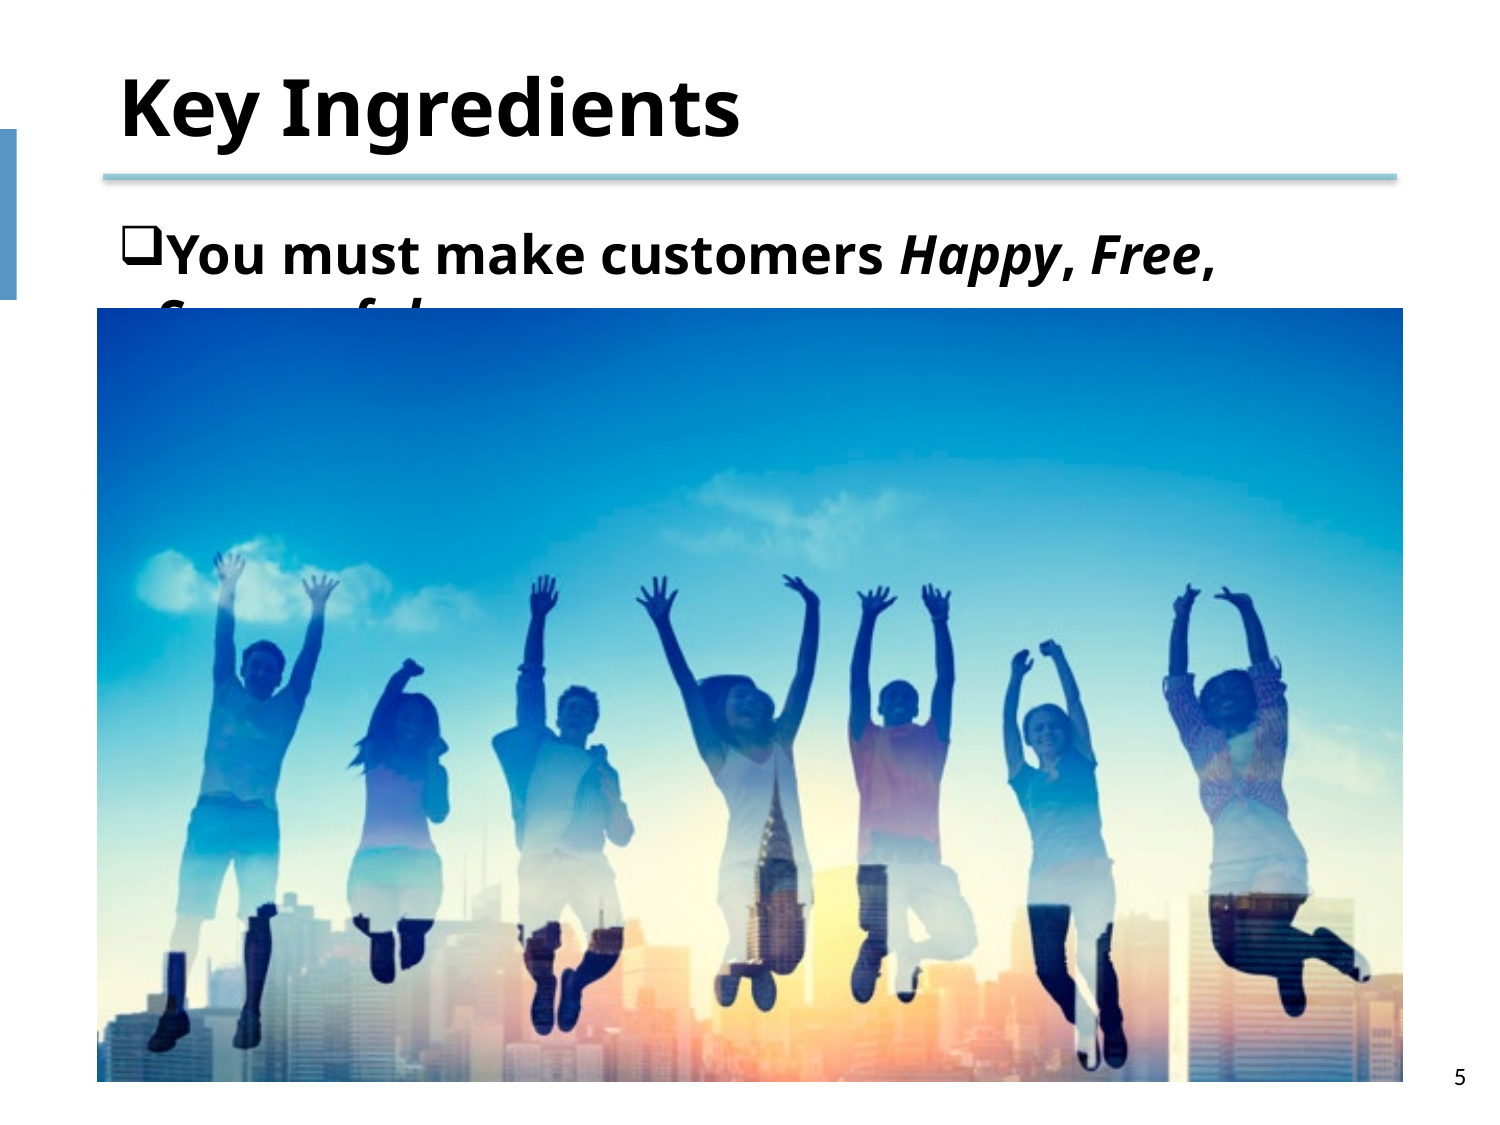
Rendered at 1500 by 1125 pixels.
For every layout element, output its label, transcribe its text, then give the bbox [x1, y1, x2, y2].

picture [97, 451, 1403, 1082]
title Key Ingredients [103, 25, 1397, 185]
list You must make customers Happy, Free, Successful [103, 212, 1397, 306]
picture [97, 307, 1403, 544]
slide_number 5 [1131, 1045, 1482, 1106]
